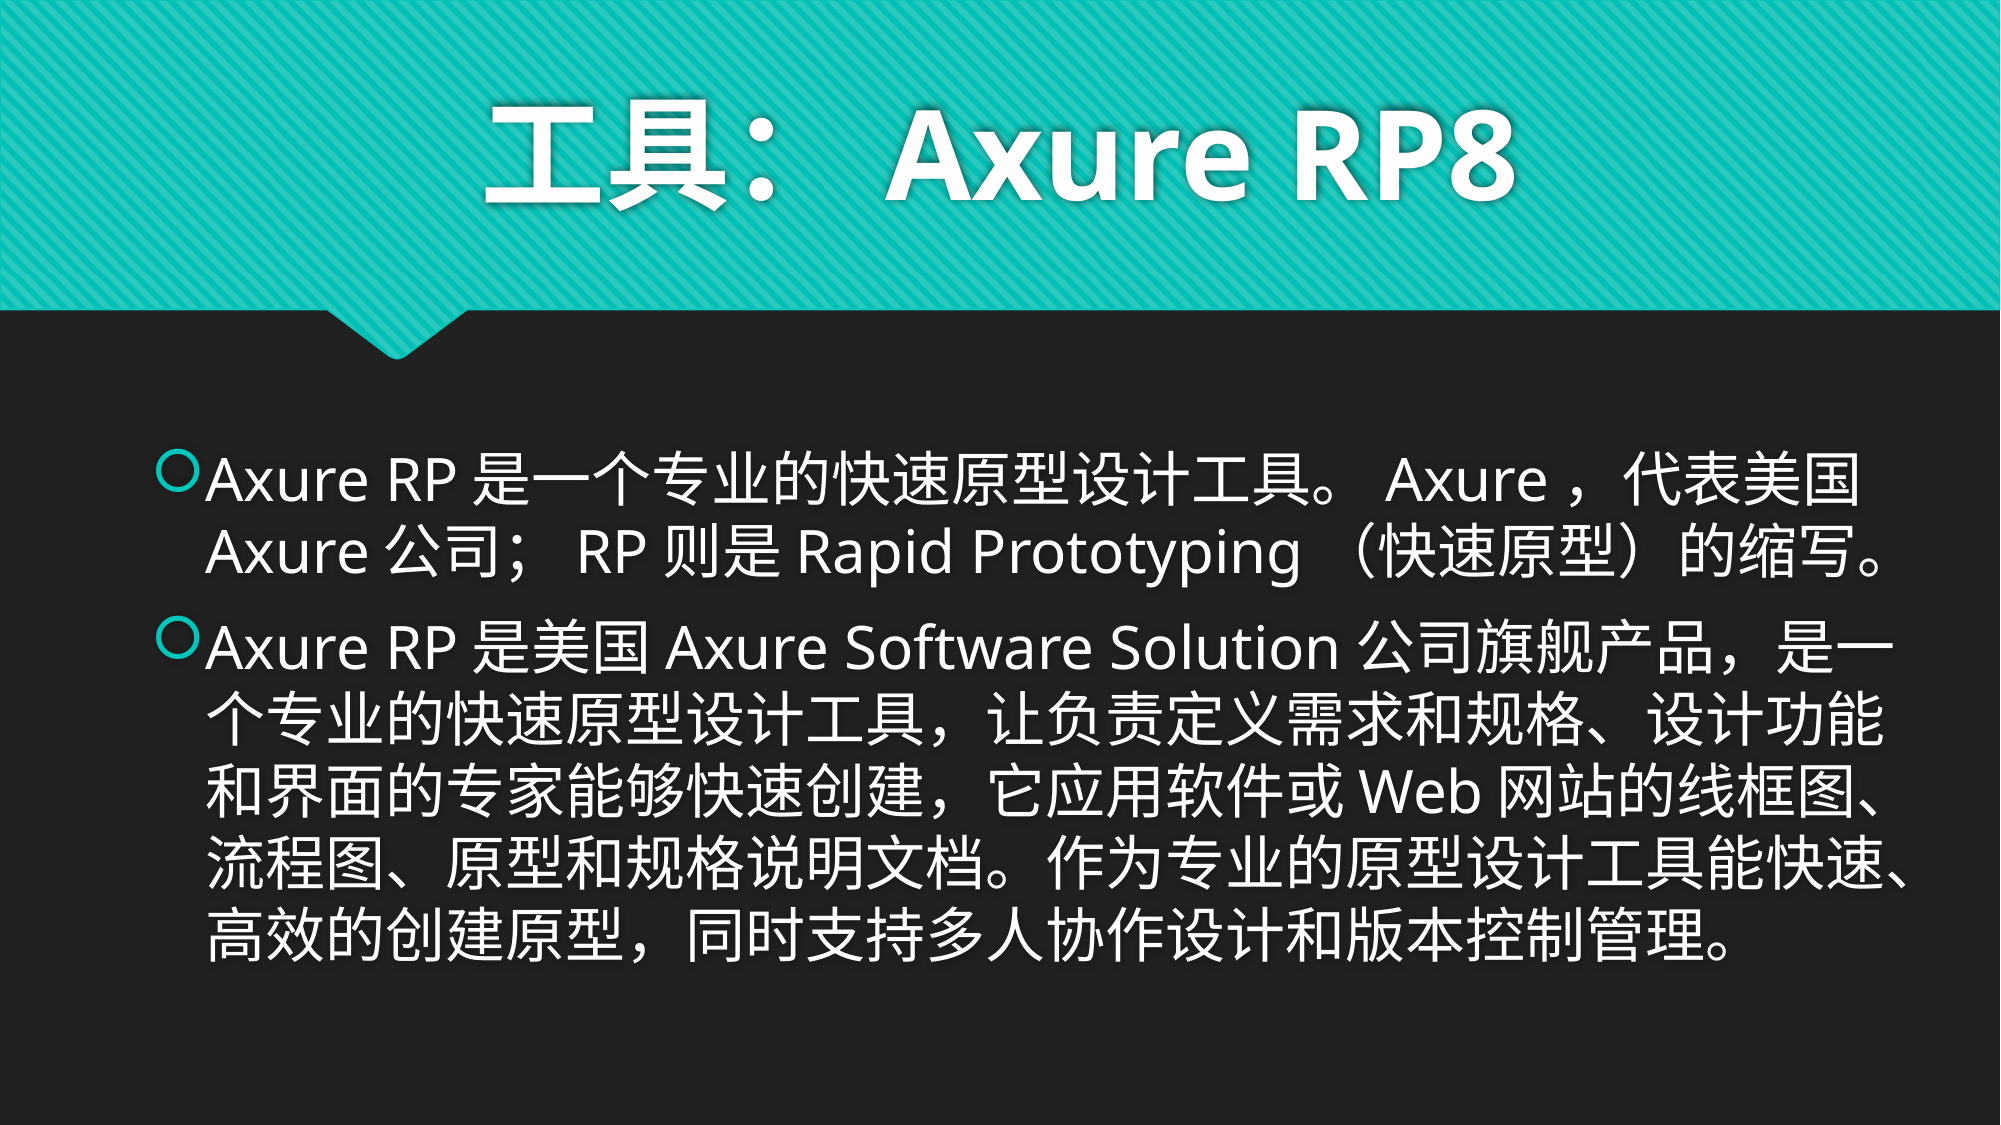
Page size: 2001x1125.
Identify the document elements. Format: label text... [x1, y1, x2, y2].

title 工具：Axure RP8 [132, 73, 1868, 233]
list Axure RP是一个专业的快速原型设计工具。Axure，代表美国Axure公司；RP则是Rapid Prototyping（快速原型）的缩写。 Axure RP是美国Axure Software Solution公司旗舰产品，是一个专业的快速原型设计工具，让负责定义需求和规格、设计功能和界面的专家能够快速创建，它应用软件或Web网站的线框图、流程图、原型和规格说明文档。作为专业的原型设计工具能快速、高效的创建原型，同时支持多人协作设计和版本控制管理。 [136, 434, 1916, 1009]
